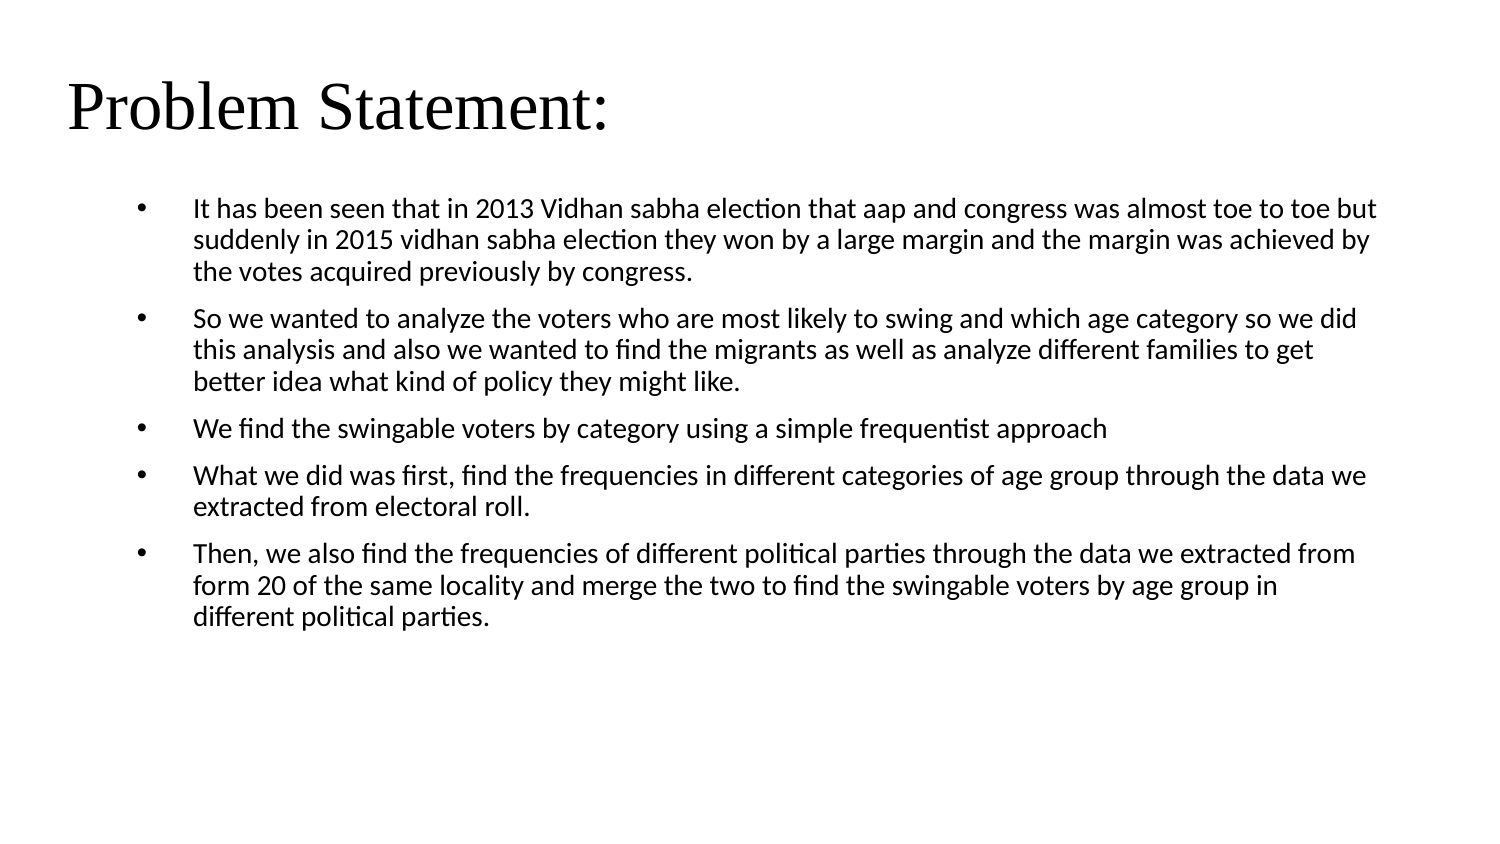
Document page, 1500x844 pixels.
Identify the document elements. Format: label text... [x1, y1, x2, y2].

title Problem Statement: [52, 44, 1397, 171]
list It has been seen that in 2013 Vidhan sabha election that aap and congress was almost toe to toe but suddenly in 2015 vidhan sabha election they won by a large margin and the margin was achieved by the votes acquired previously by congress. So we wanted to analyze the voters who are most likely to swing and which age category so we did this analysis and also we wanted to find the migrants as well as analyze different families to get better idea what kind of policy they might like. We find the swingable voters by category using a simple frequentist approach What we did was first, find the frequencies in different categories of age group through the data we extracted from electoral roll. Then, we also find the frequencies of different political parties through the data we extracted from form 20 of the same locality and merge the two to find the swingable voters by age group in different political parties. [103, 185, 1397, 722]
